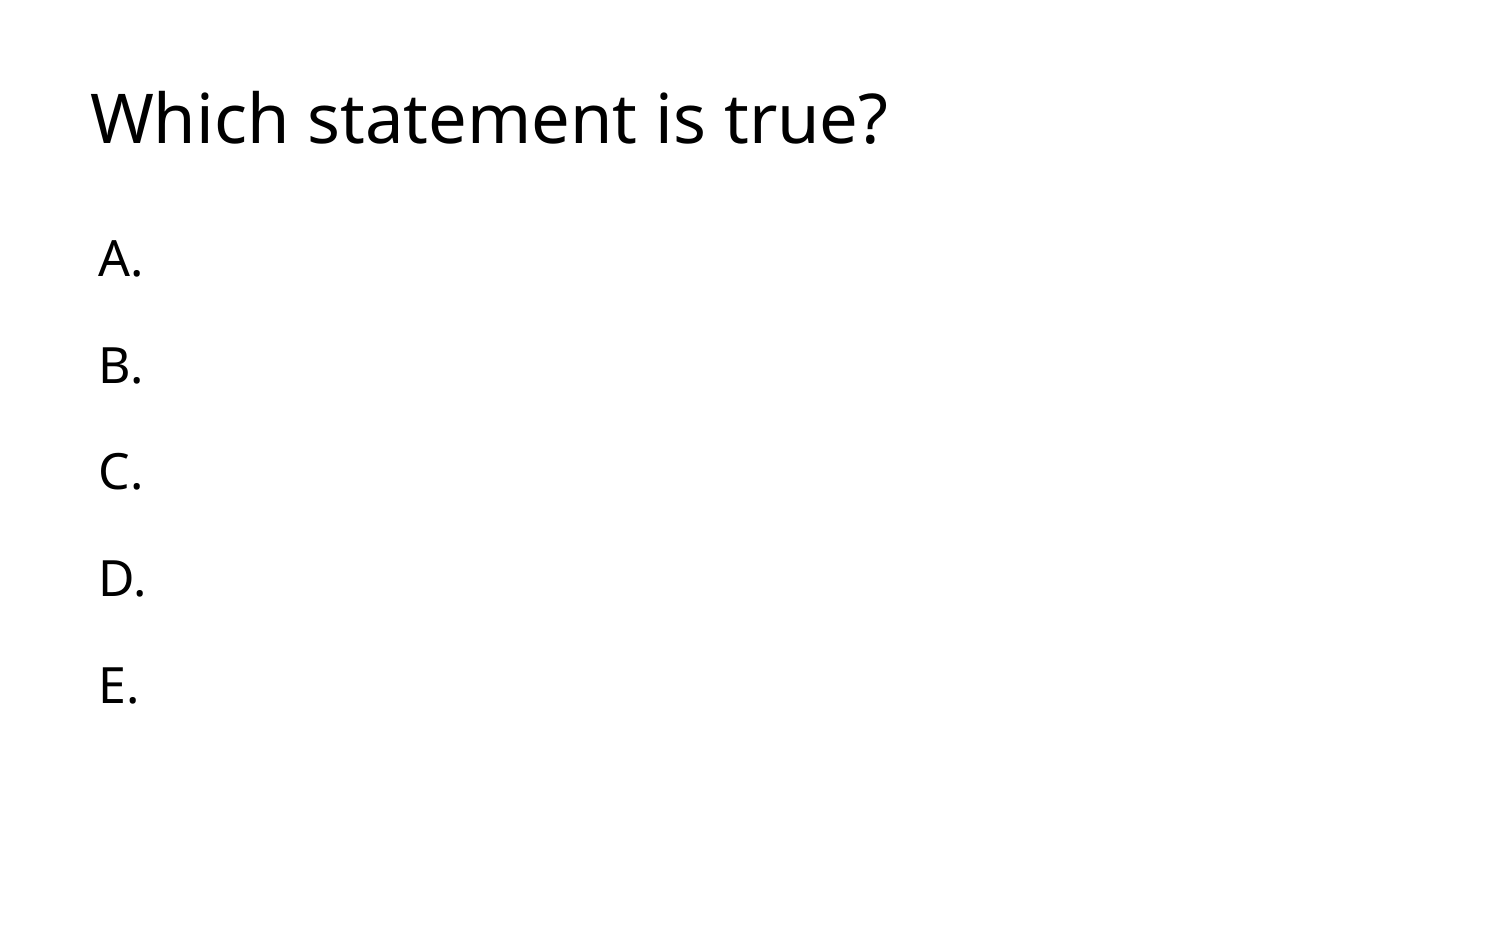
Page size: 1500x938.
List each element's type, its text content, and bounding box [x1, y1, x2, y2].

title Which statement is true? [75, 37, 1425, 194]
